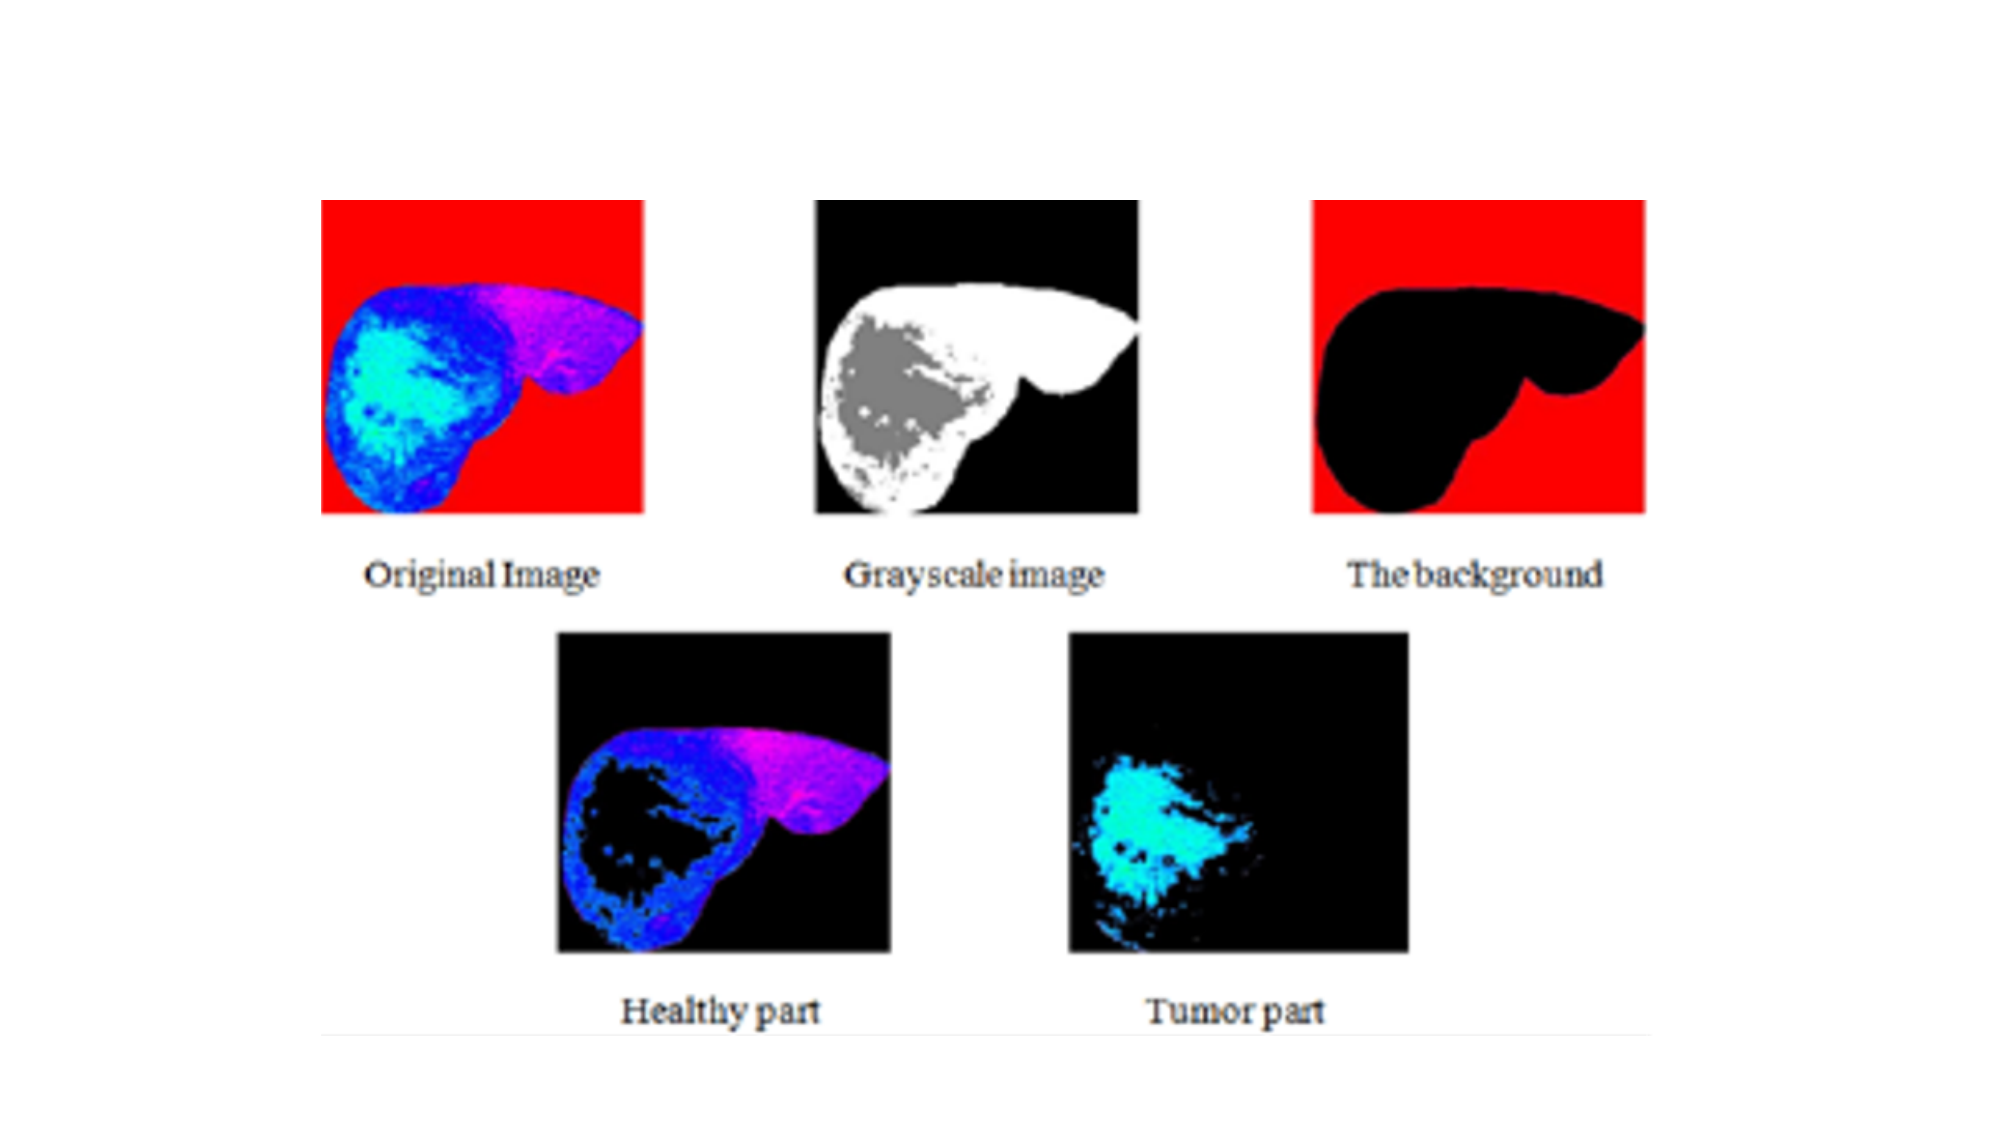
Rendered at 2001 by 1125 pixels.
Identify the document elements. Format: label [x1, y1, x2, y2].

picture [321, 200, 1659, 1036]
